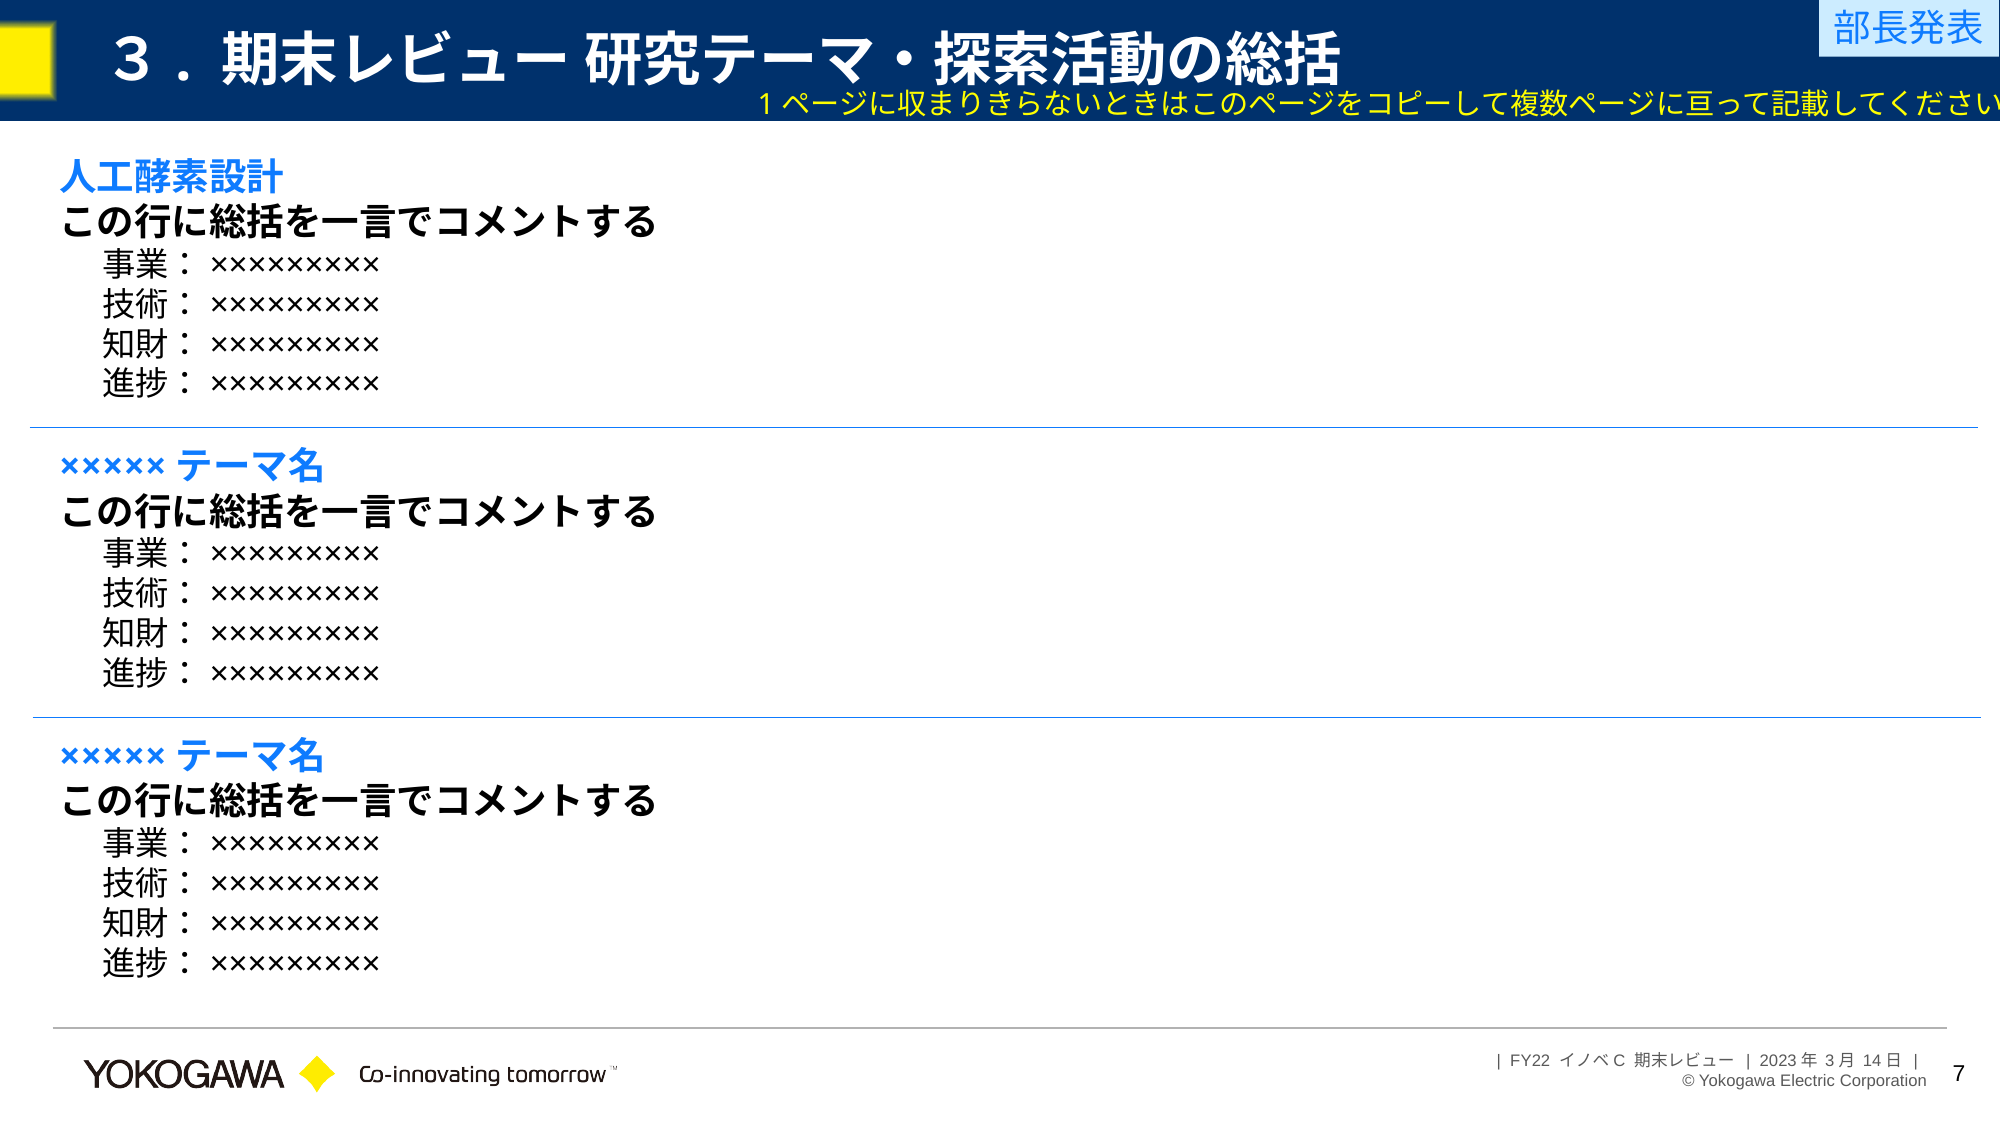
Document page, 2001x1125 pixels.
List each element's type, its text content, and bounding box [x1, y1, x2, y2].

picture [0, 6, 69, 115]
text_box 1ページに収まりきらないときはこのページをコピーして複数ページに亘って記載してください。 [742, 78, 2000, 128]
text_box 部長発表 [1819, 0, 1999, 57]
picture [83, 1055, 617, 1093]
slide_number 7 [1915, 1042, 1981, 1103]
text_box 人工酵素設計 この行に総括を一言でコメントする 事業：××××××××× 技術：××××××××× 知財：××××××××× 進捗：××××××××× ×××××テーマ名 この行に総括を一言でコメントする 事業：××××××××× 技術：××××××××× 知財：××××××××× 進捗：××××××××× ×××××テーマ名 この行に総括を一言でコメントする 事業：××××××××× 技術：××××××××× 知財：××××××××× 進捗：××××××××× [44, 428, 1971, 717]
text_box 人工酵素設計 この行に総括を一言でコメントする 事業：××××××××× 技術：××××××××× 知財：××××××××× 進捗：××××××××× ×××××テーマ名 この行に総括を一言でコメントする 事業：××××××××× 技術：××××××××× 知財：××××××××× 進捗：××××××××× ×××××テーマ名 この行に総括を一言でコメントする 事業：××××××××× 技術：××××××××× 知財：××××××××× 進捗：××××××××× [44, 718, 1971, 990]
title ３. 期末レビュー 研究テーマ・探索活動の総括 [88, 17, 1959, 107]
text_box 人工酵素設計 この行に総括を一言でコメントする 事業：××××××××× 技術：××××××××× 知財：××××××××× 進捗：××××××××× ×××××テーマ名 この行に総括を一言でコメントする 事業：××××××××× 技術：××××××××× 知財：××××××××× 進捗：××××××××× ×××××テーマ名 この行に総括を一言でコメントする 事業：××××××××× 技術：××××××××× 知財：××××××××× 進捗：××××××××× [44, 145, 1971, 427]
